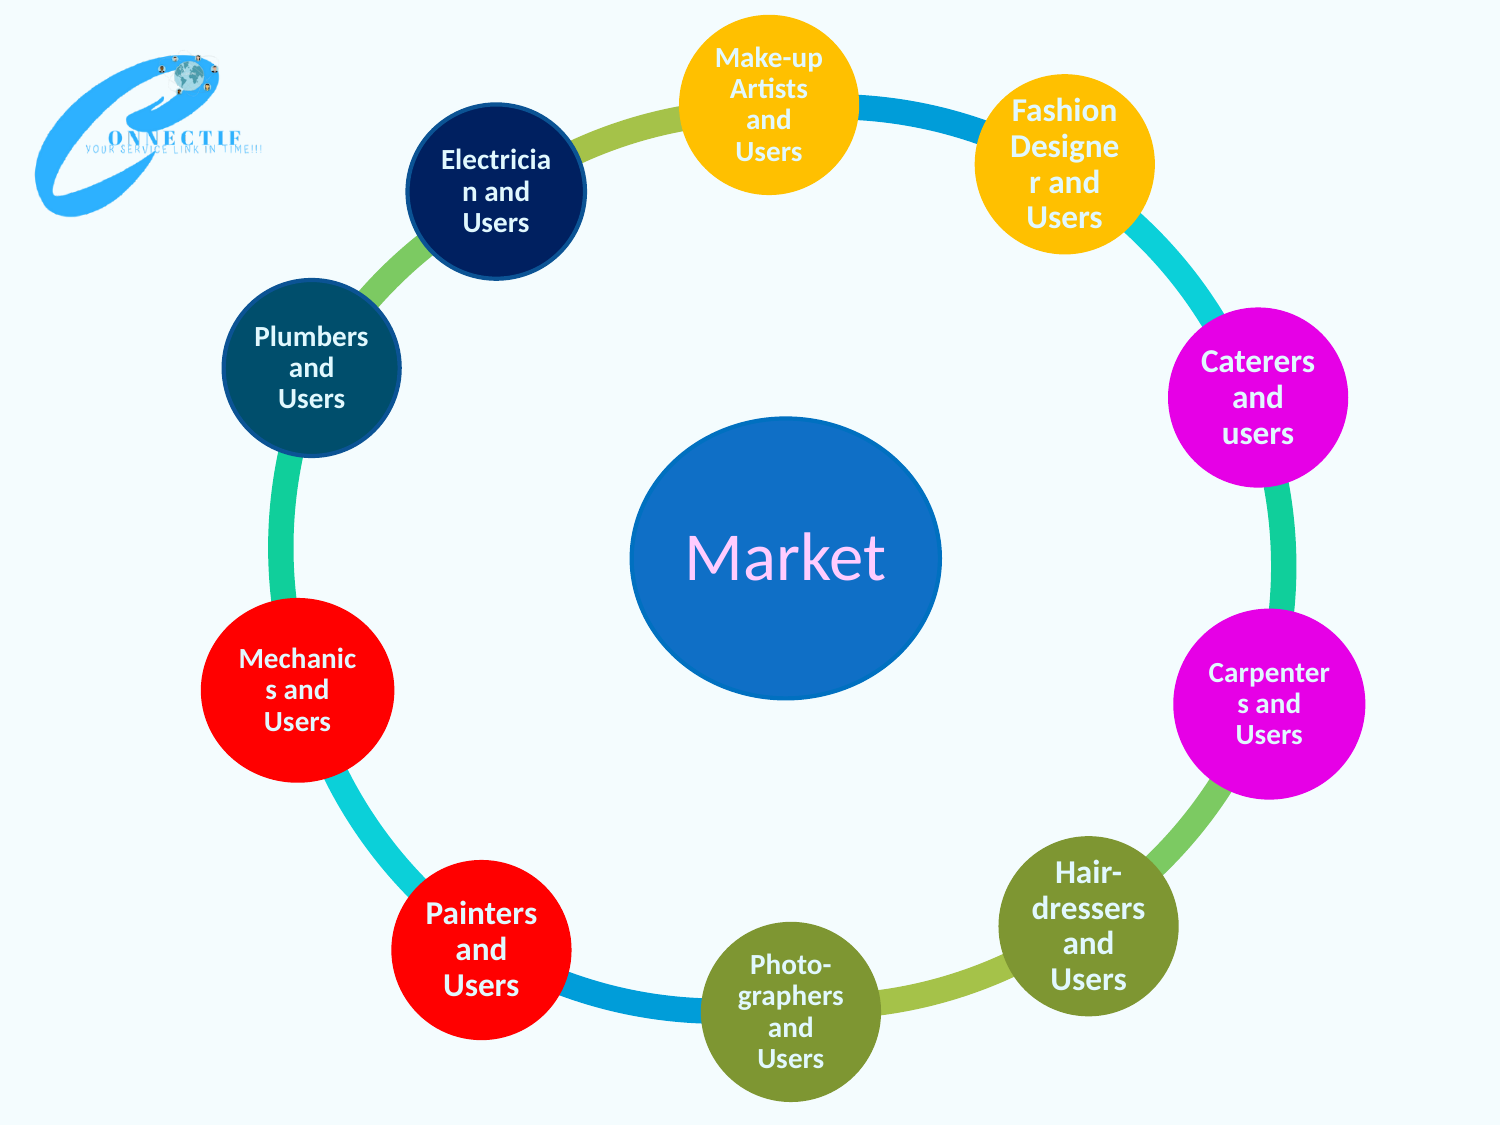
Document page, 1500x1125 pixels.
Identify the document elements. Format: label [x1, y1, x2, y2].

picture [0, 0, 306, 263]
text_box [124, 16, 1401, 1101]
